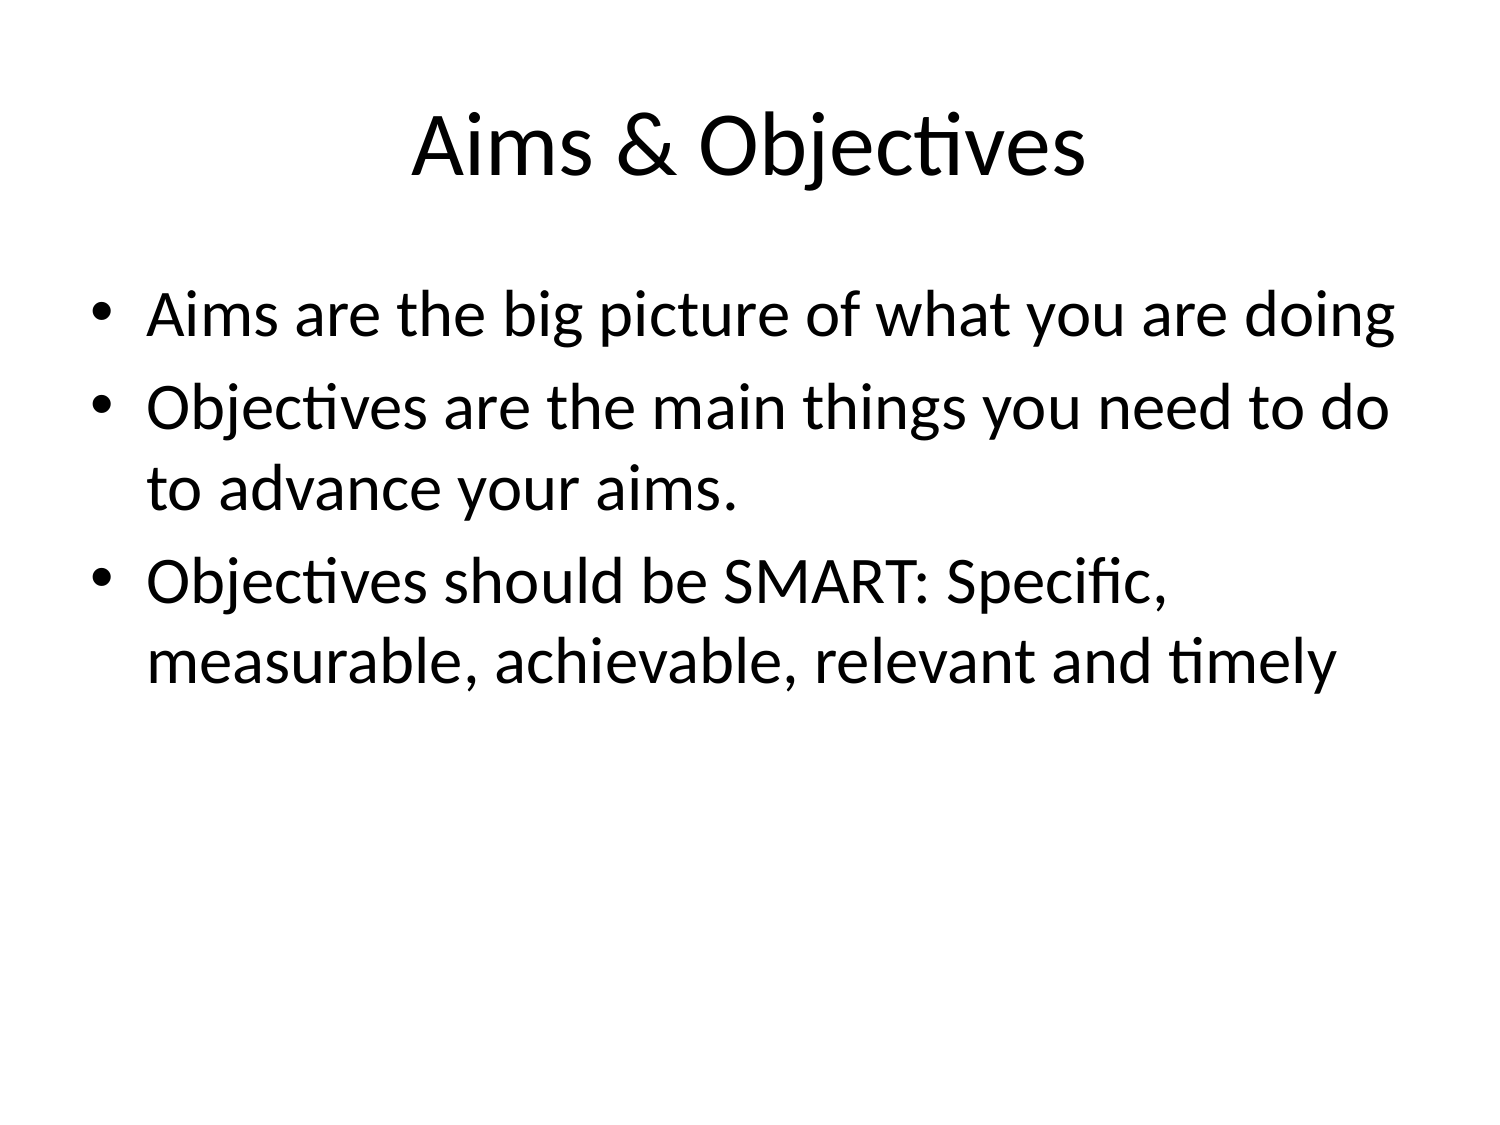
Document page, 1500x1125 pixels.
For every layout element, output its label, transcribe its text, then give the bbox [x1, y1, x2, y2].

list Aims are the big picture of what you are doing Objectives are the main things you need to do to advance your aims. Objectives should be SMART: Specific, measurable, achievable, relevant and timely [75, 262, 1425, 1005]
title Aims & Objectives [75, 45, 1425, 233]
